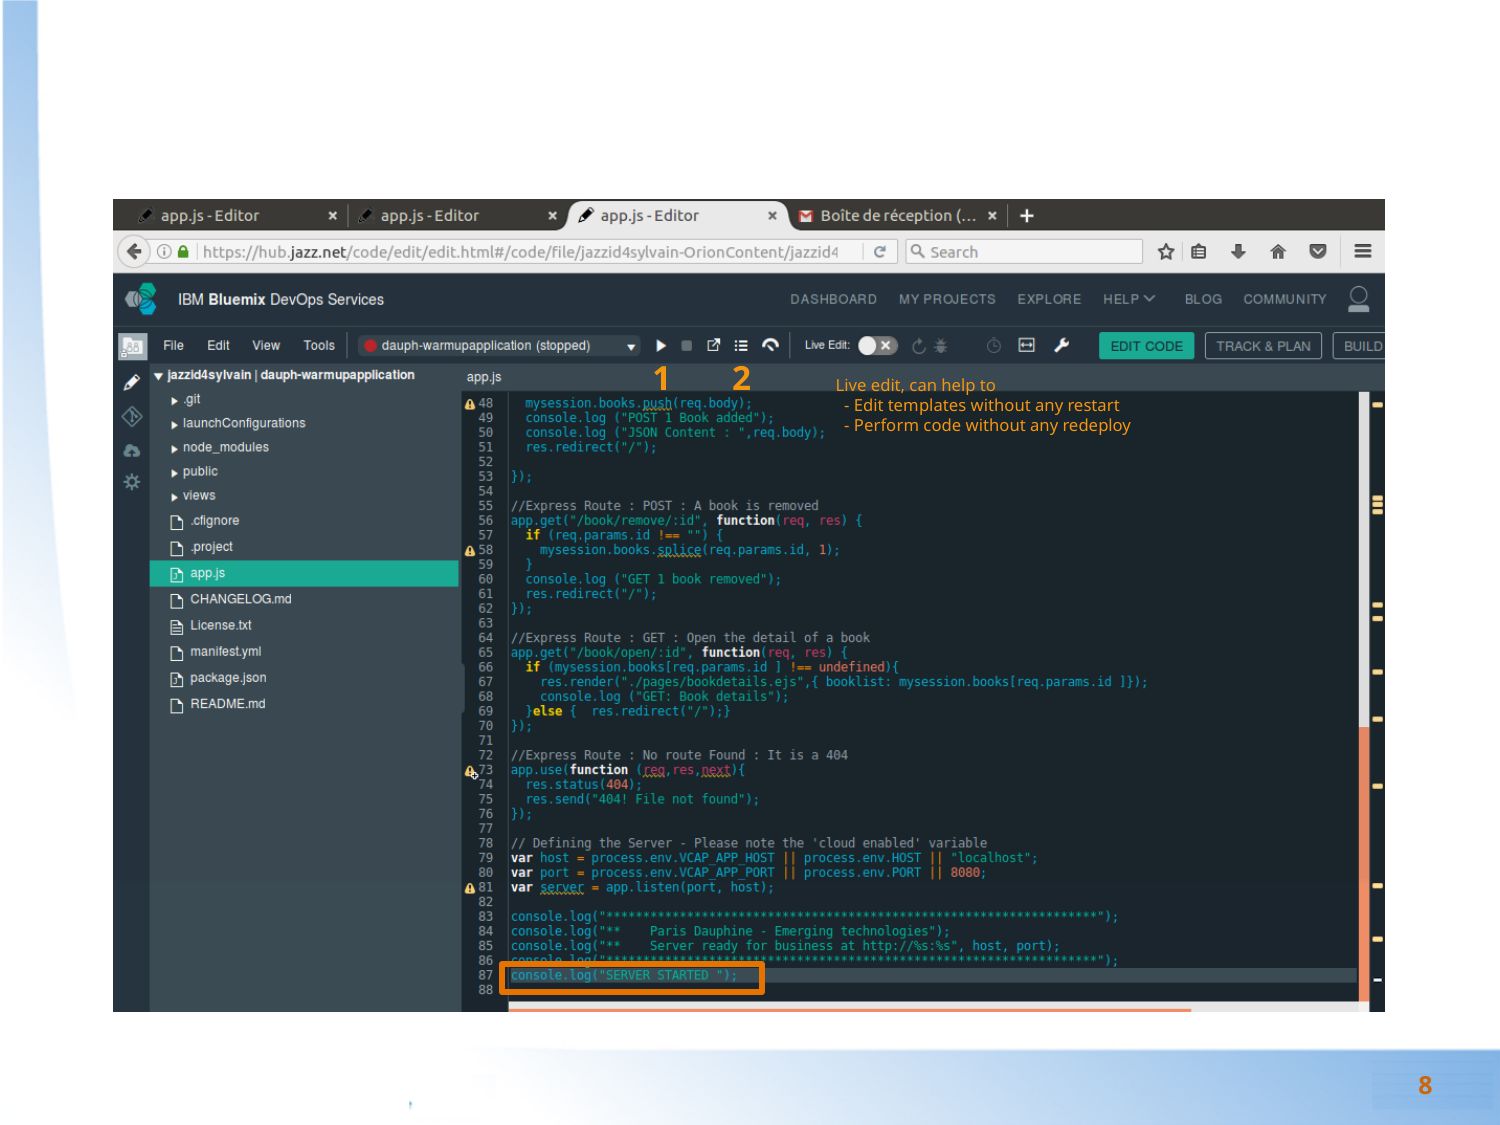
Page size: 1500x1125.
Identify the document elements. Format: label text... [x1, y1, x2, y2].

picture [0, 0, 1500, 1125]
slide_number 8 [1394, 1058, 1500, 1112]
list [113, 198, 1386, 1012]
